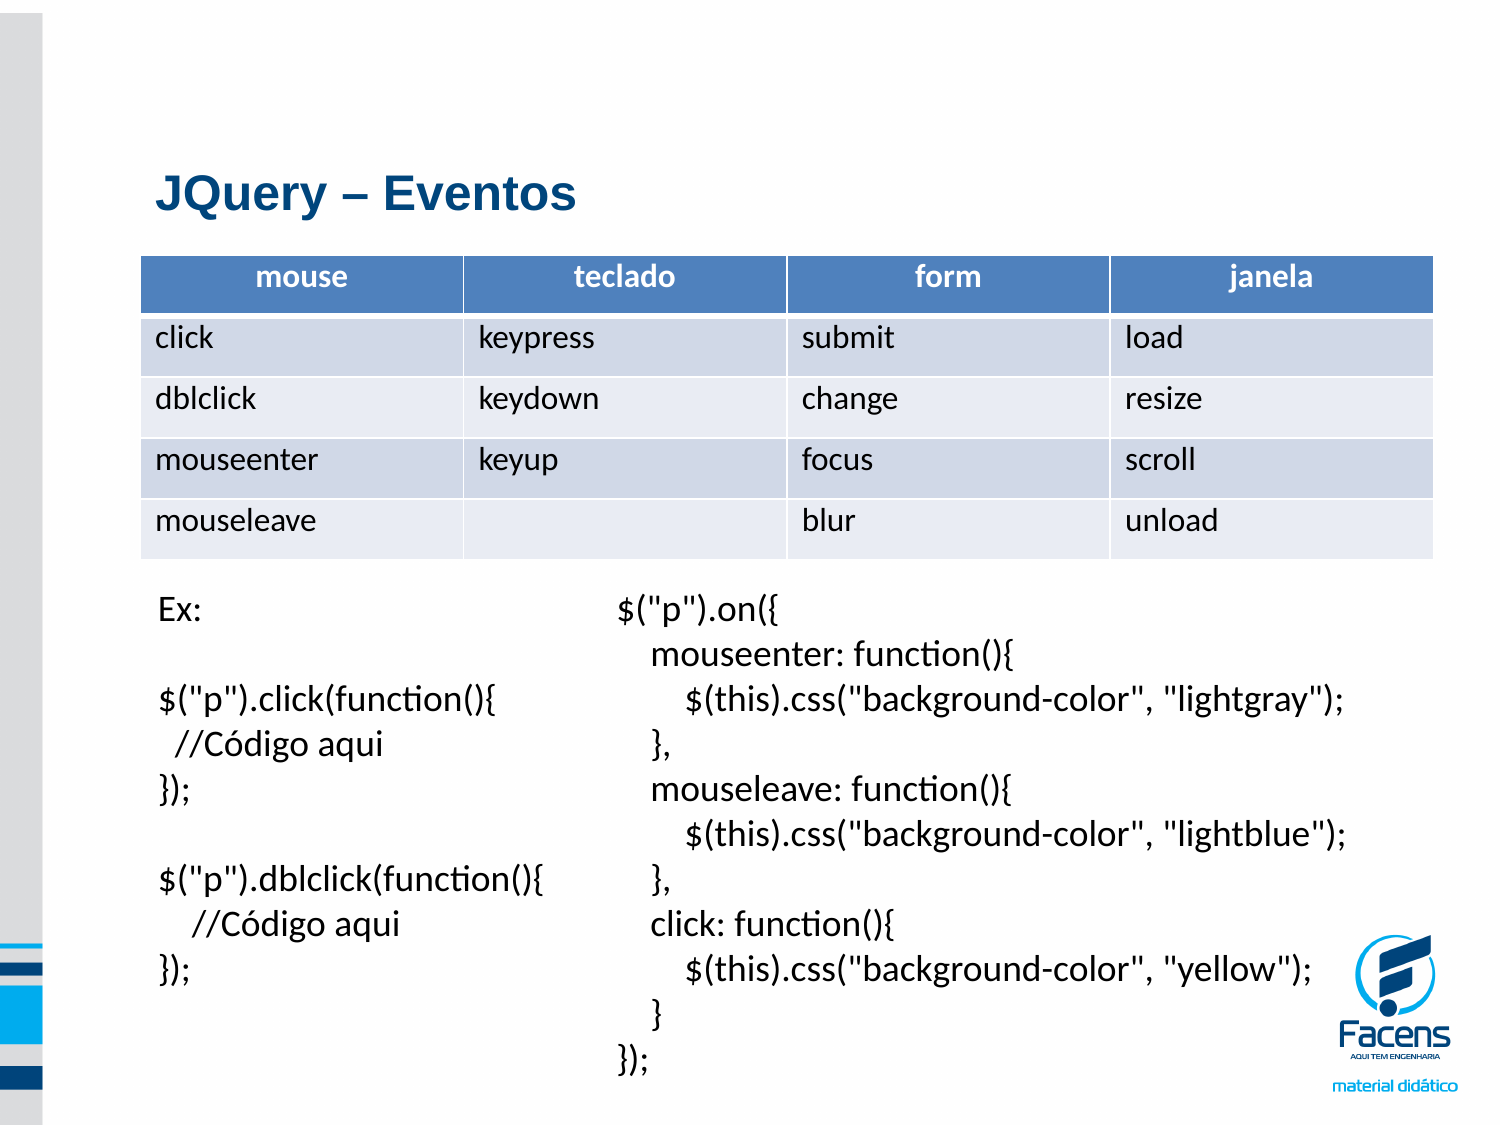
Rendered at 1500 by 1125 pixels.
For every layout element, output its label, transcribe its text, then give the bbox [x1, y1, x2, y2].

table_cell click [141, 319, 463, 376]
table_cell focus [788, 439, 1109, 498]
table_header mouse [141, 256, 463, 313]
table_cell submit [788, 319, 1109, 376]
table_cell keyup [464, 439, 786, 498]
picture [0, 0, 1500, 1125]
text_box $("p").on({ mouseenter: function(){ $(this).css("background-color", "lightgray"); }, mouseleave: function(){ $(this).css("background-color", "lightblue"); }, click: function(){ $(this).css("background-color", "yellow"); } }); [601, 576, 1500, 1086]
table_header janela [1111, 256, 1433, 313]
table_cell dblclick [141, 378, 463, 437]
table_cell keypress [464, 319, 786, 376]
table_cell mouseleave [141, 500, 463, 559]
table_cell scroll [1111, 439, 1433, 498]
table_cell change [788, 378, 1109, 437]
table_header teclado [464, 256, 786, 313]
table_header form [788, 256, 1109, 313]
text_box Ex: $("p").click(function(){ //Código aqui }); $("p").dblclick(function(){ //Código aqui }); [143, 576, 600, 996]
table_cell [464, 500, 786, 559]
table_cell mouseenter [141, 439, 463, 498]
text_box JQuery – Eventos [140, 125, 1434, 254]
table_cell resize [1111, 378, 1433, 437]
table_cell blur [788, 500, 1109, 559]
table_cell unload [1111, 500, 1433, 559]
table_cell keydown [464, 378, 786, 437]
table_cell load [1111, 319, 1433, 376]
